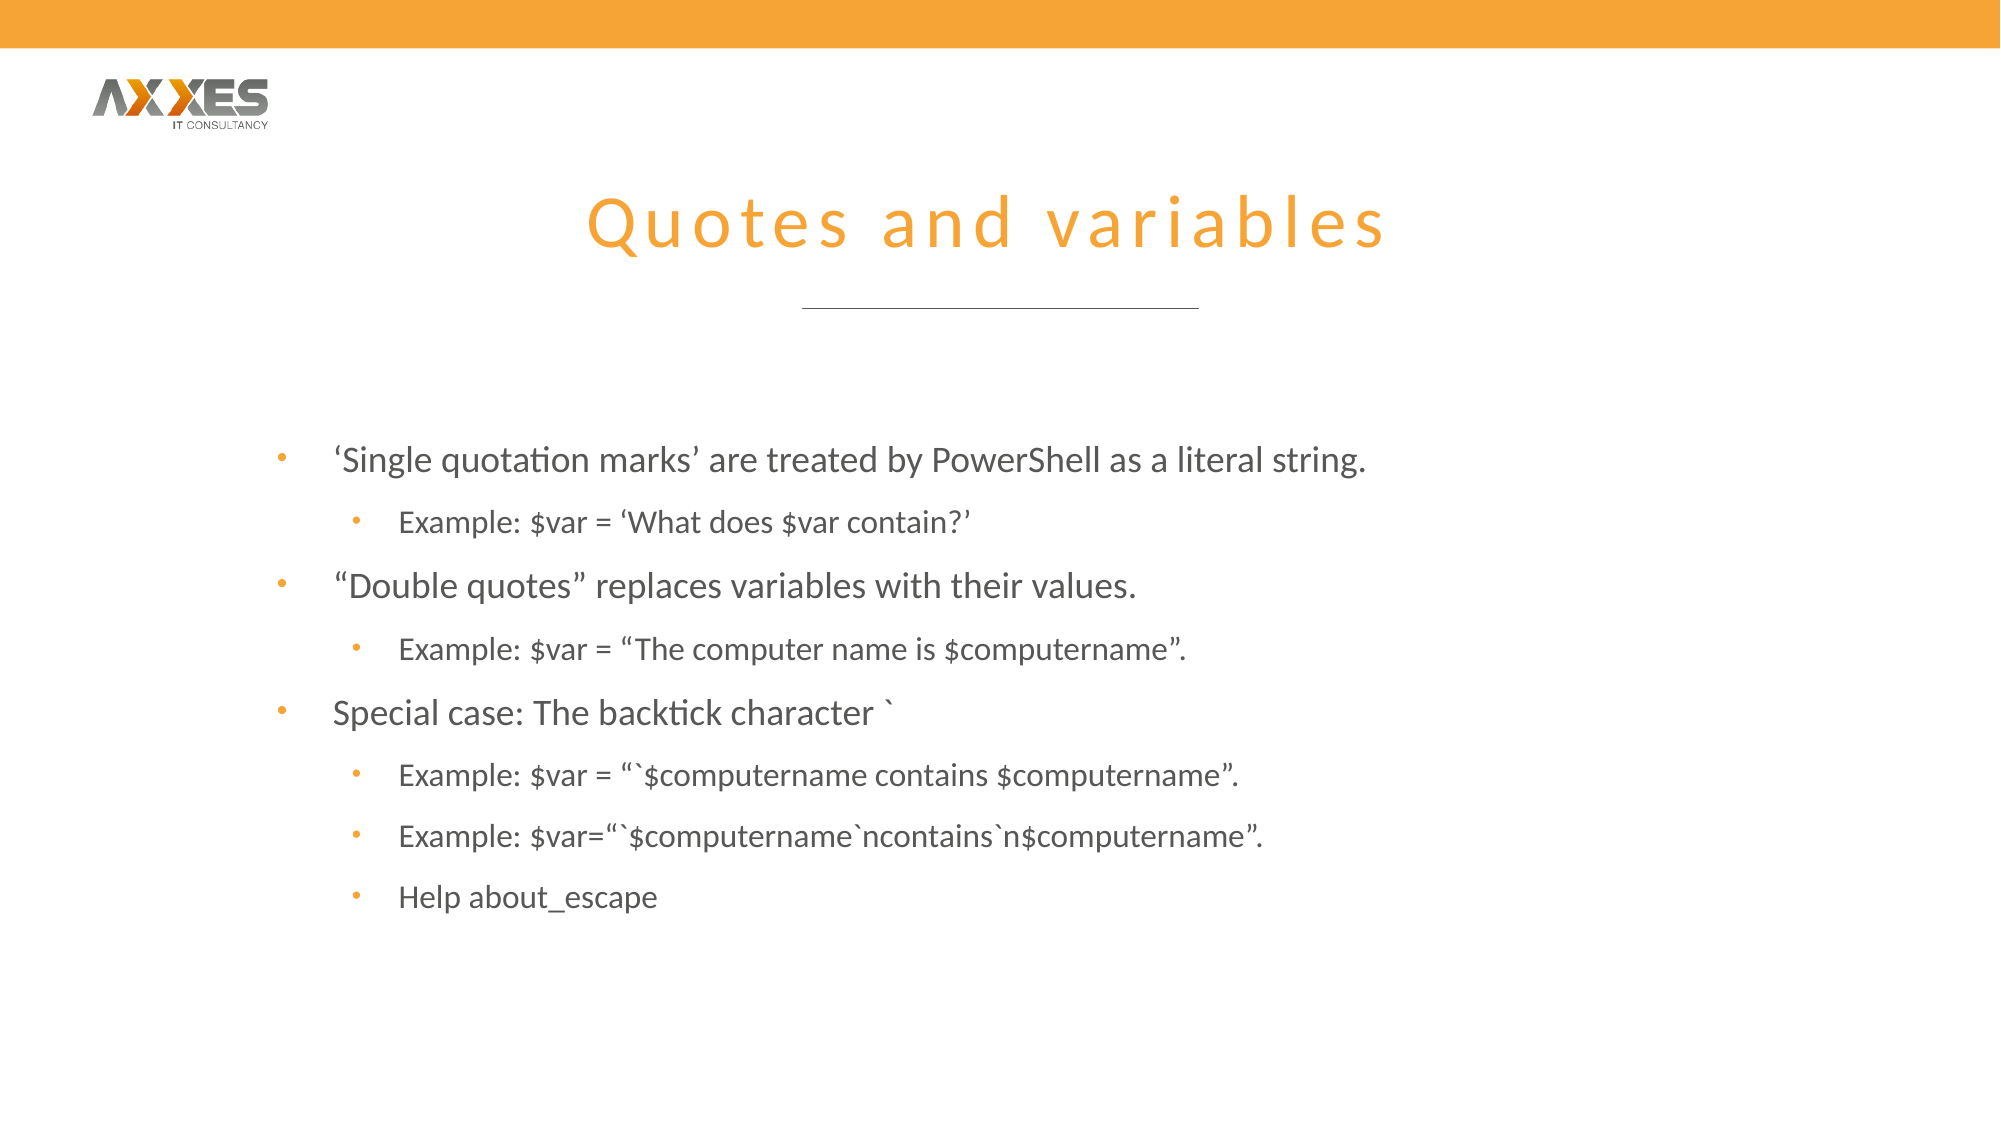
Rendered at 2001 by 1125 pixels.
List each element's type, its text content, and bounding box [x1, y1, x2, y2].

list ‘Single quotation marks’ are treated by PowerShell as a literal string. Example: $var = ‘What does $var contain?’ “Double quotes” replaces variables with their values. Example: $var = “The computer name is $computername”. Special case: The backtick character ` Example: $var = “`$computername contains $computername”. Example: $var=“`$computername`ncontains`n$computername”. Help about_escape [261, 427, 1710, 988]
picture [92, 79, 268, 129]
title Quotes and variables [267, 159, 1705, 276]
